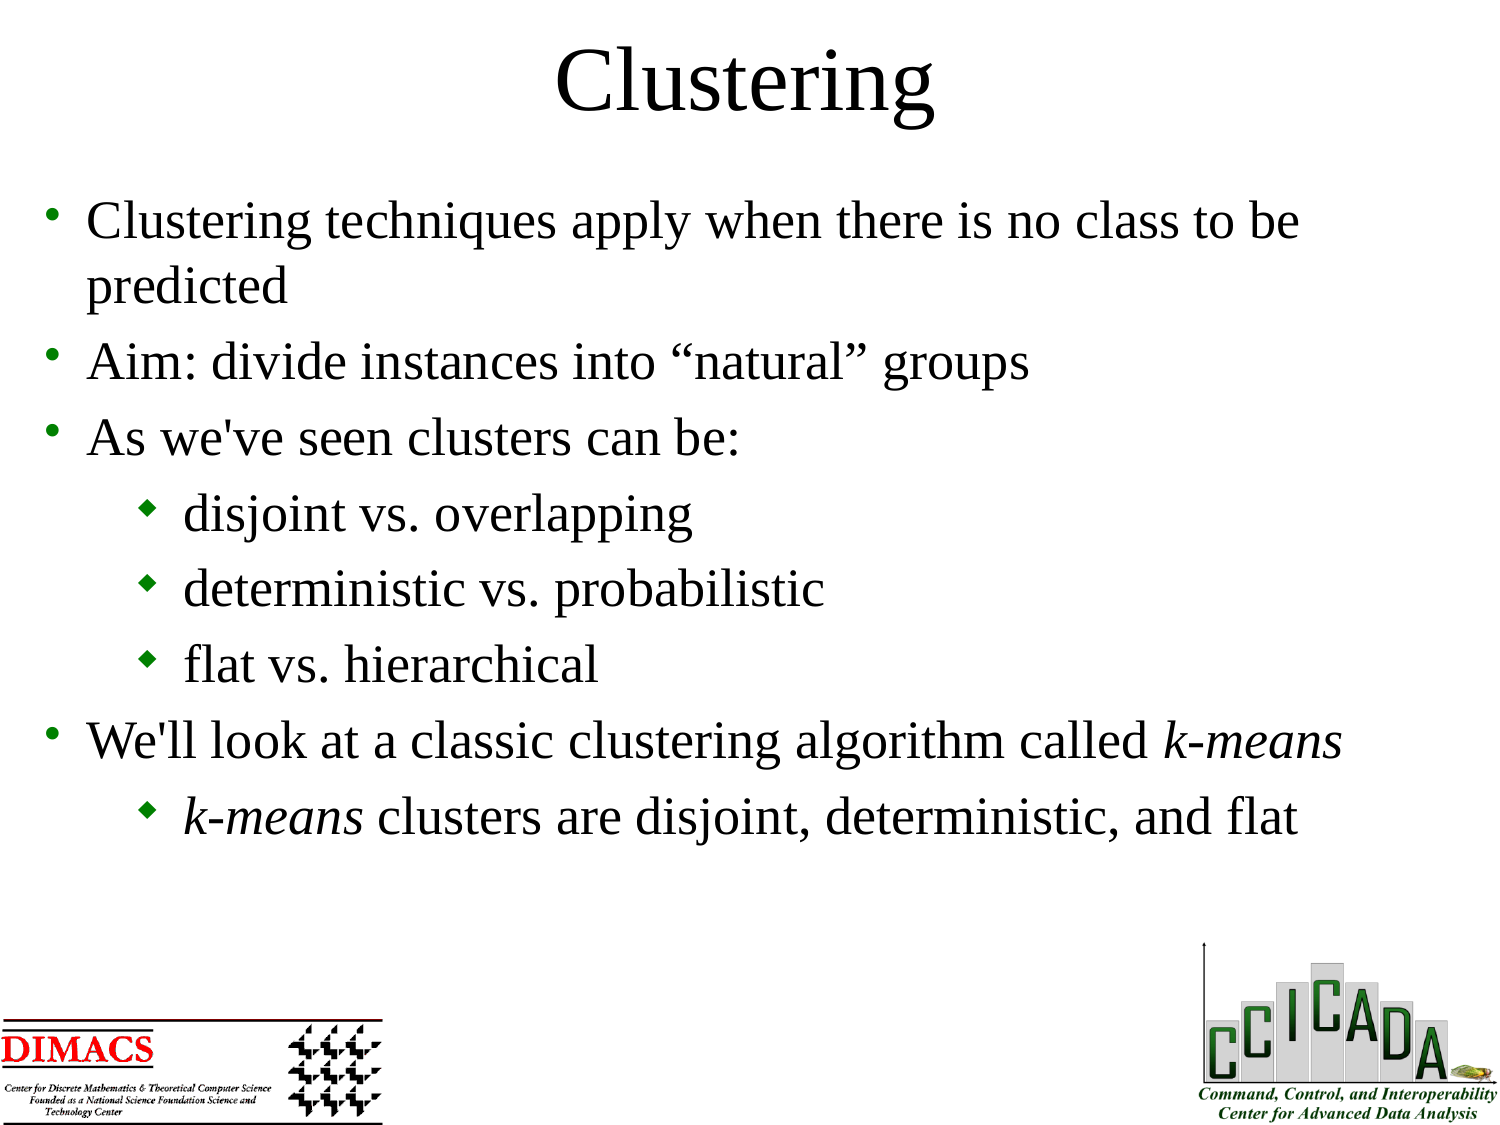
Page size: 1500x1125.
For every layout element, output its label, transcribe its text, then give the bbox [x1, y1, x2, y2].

picture [0, 1019, 388, 1125]
picture [1196, 939, 1500, 1125]
list Clustering techniques apply when there is no class to be predicted Aim: divide instances into “natural” groups As we've seen clusters can be: disjoint vs. overlapping deterministic vs. probabilistic flat vs. hierarchical We'll look at a classic clustering algorithm called k-means k-means clusters are disjoint, deterministic, and flat [29, 177, 1477, 1093]
title Clustering [64, 0, 1429, 178]
